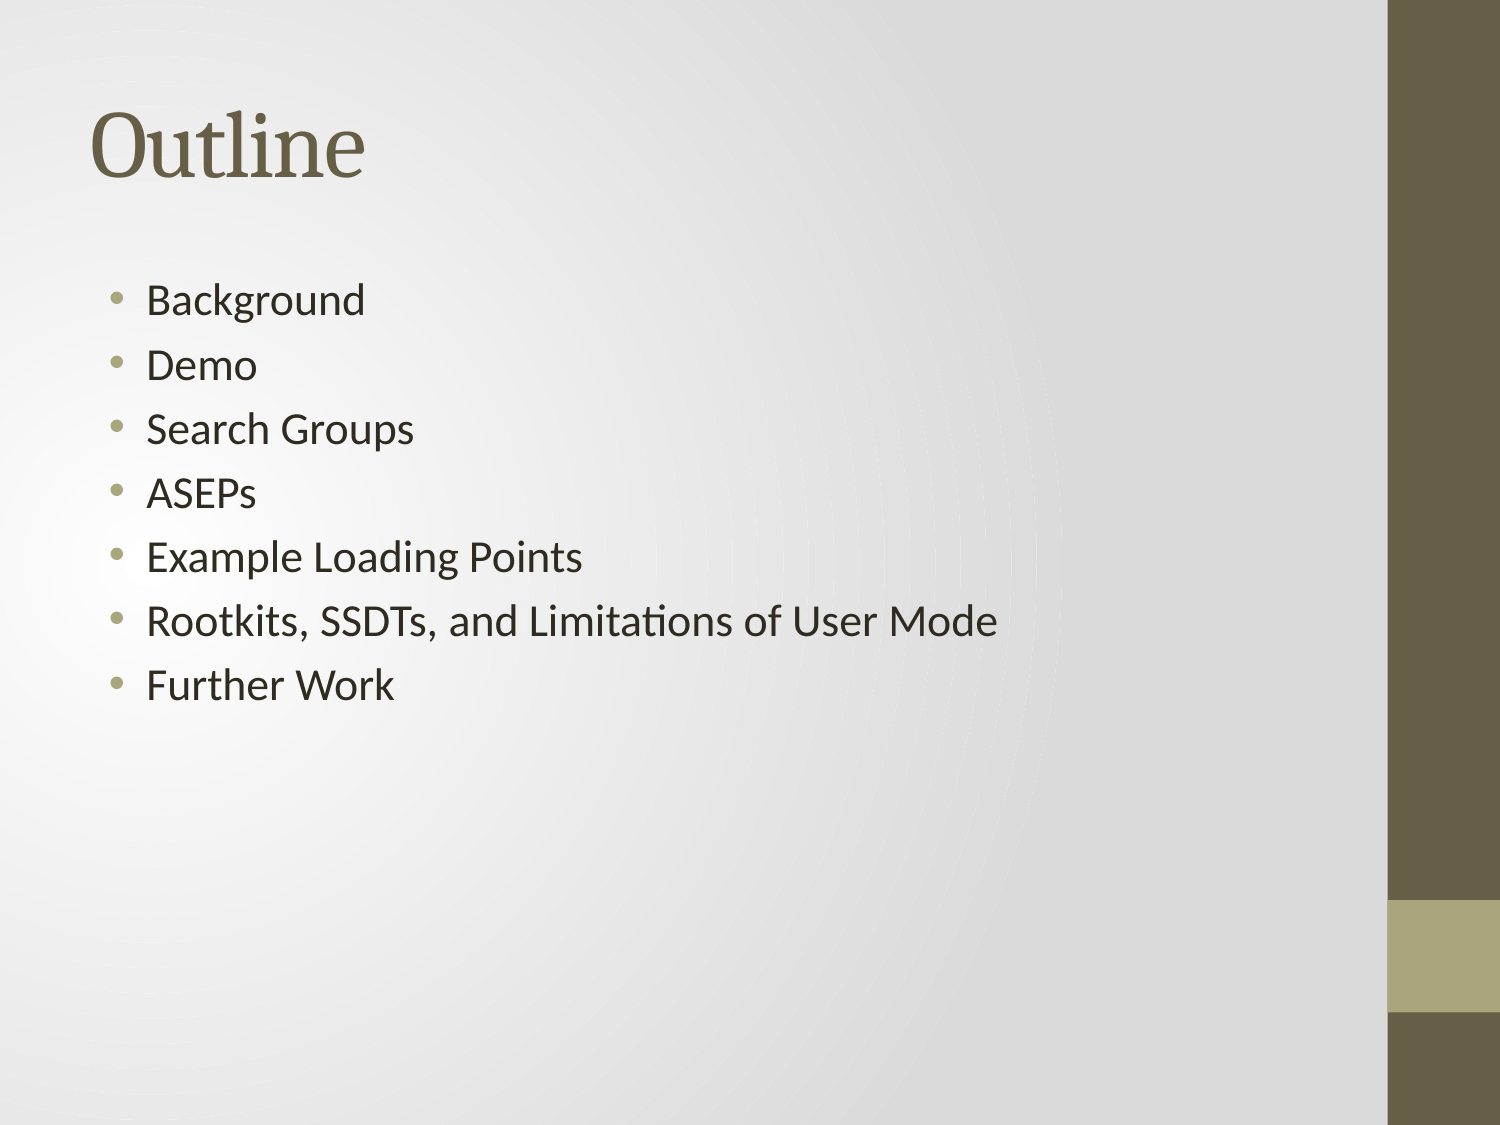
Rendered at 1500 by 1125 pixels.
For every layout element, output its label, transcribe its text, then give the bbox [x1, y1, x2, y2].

title Outline [75, 45, 1325, 233]
list Background Demo Search Groups ASEPs Example Loading Points Rootkits, SSDTs, and Limitations of User Mode Further Work [75, 262, 1325, 1050]
